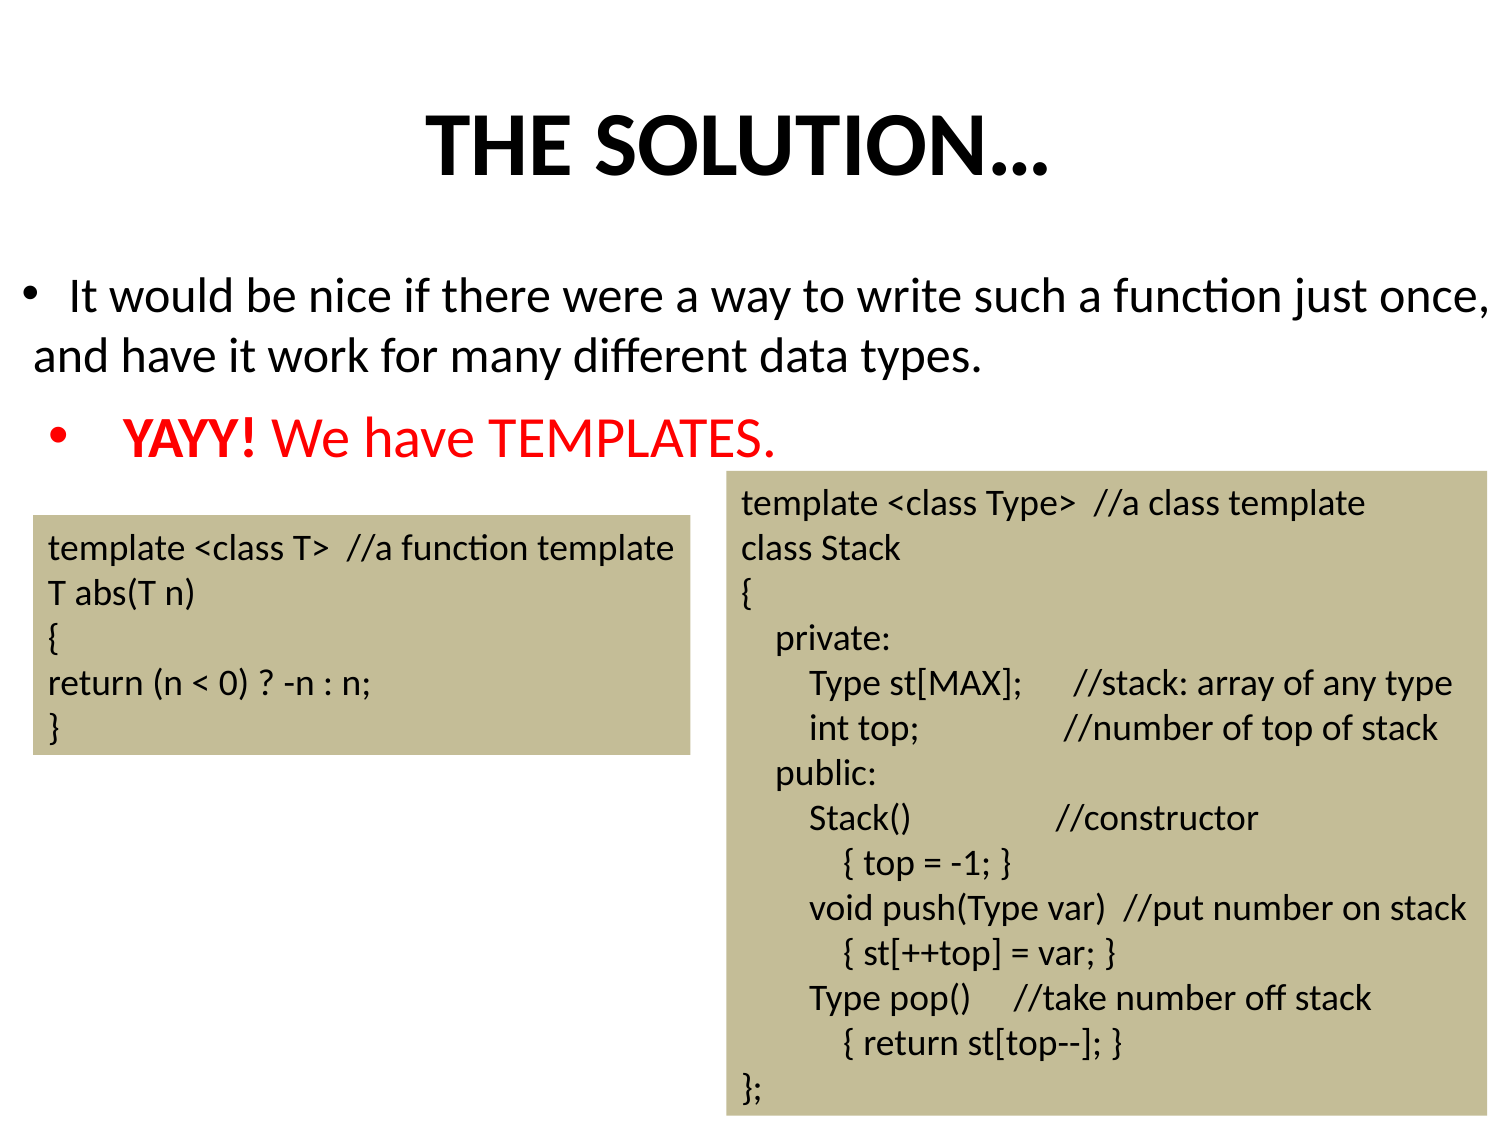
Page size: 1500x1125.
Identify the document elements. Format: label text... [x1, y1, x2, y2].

text_box template <class T> //a function template T abs(T n) { return (n < 0) ? -n : n; } [33, 515, 691, 755]
title THE SOLUTION… [75, 45, 1425, 233]
text_box template <class Type> //a class template class Stack { private: Type st[MAX]; //stack: array of any type int top; //number of top of stack public: Stack() //constructor { top = -1; } void push(Type var) //put number on stack { st[++top] = var; } Type pop() //take number off stack { return st[top--]; } }; [726, 470, 1488, 1116]
text_box YAYY! We have TEMPLATES. [33, 391, 793, 477]
text_box It would be nice if there were a way to write such a function just once, and have it work for many different data types. [6, 255, 1500, 390]
